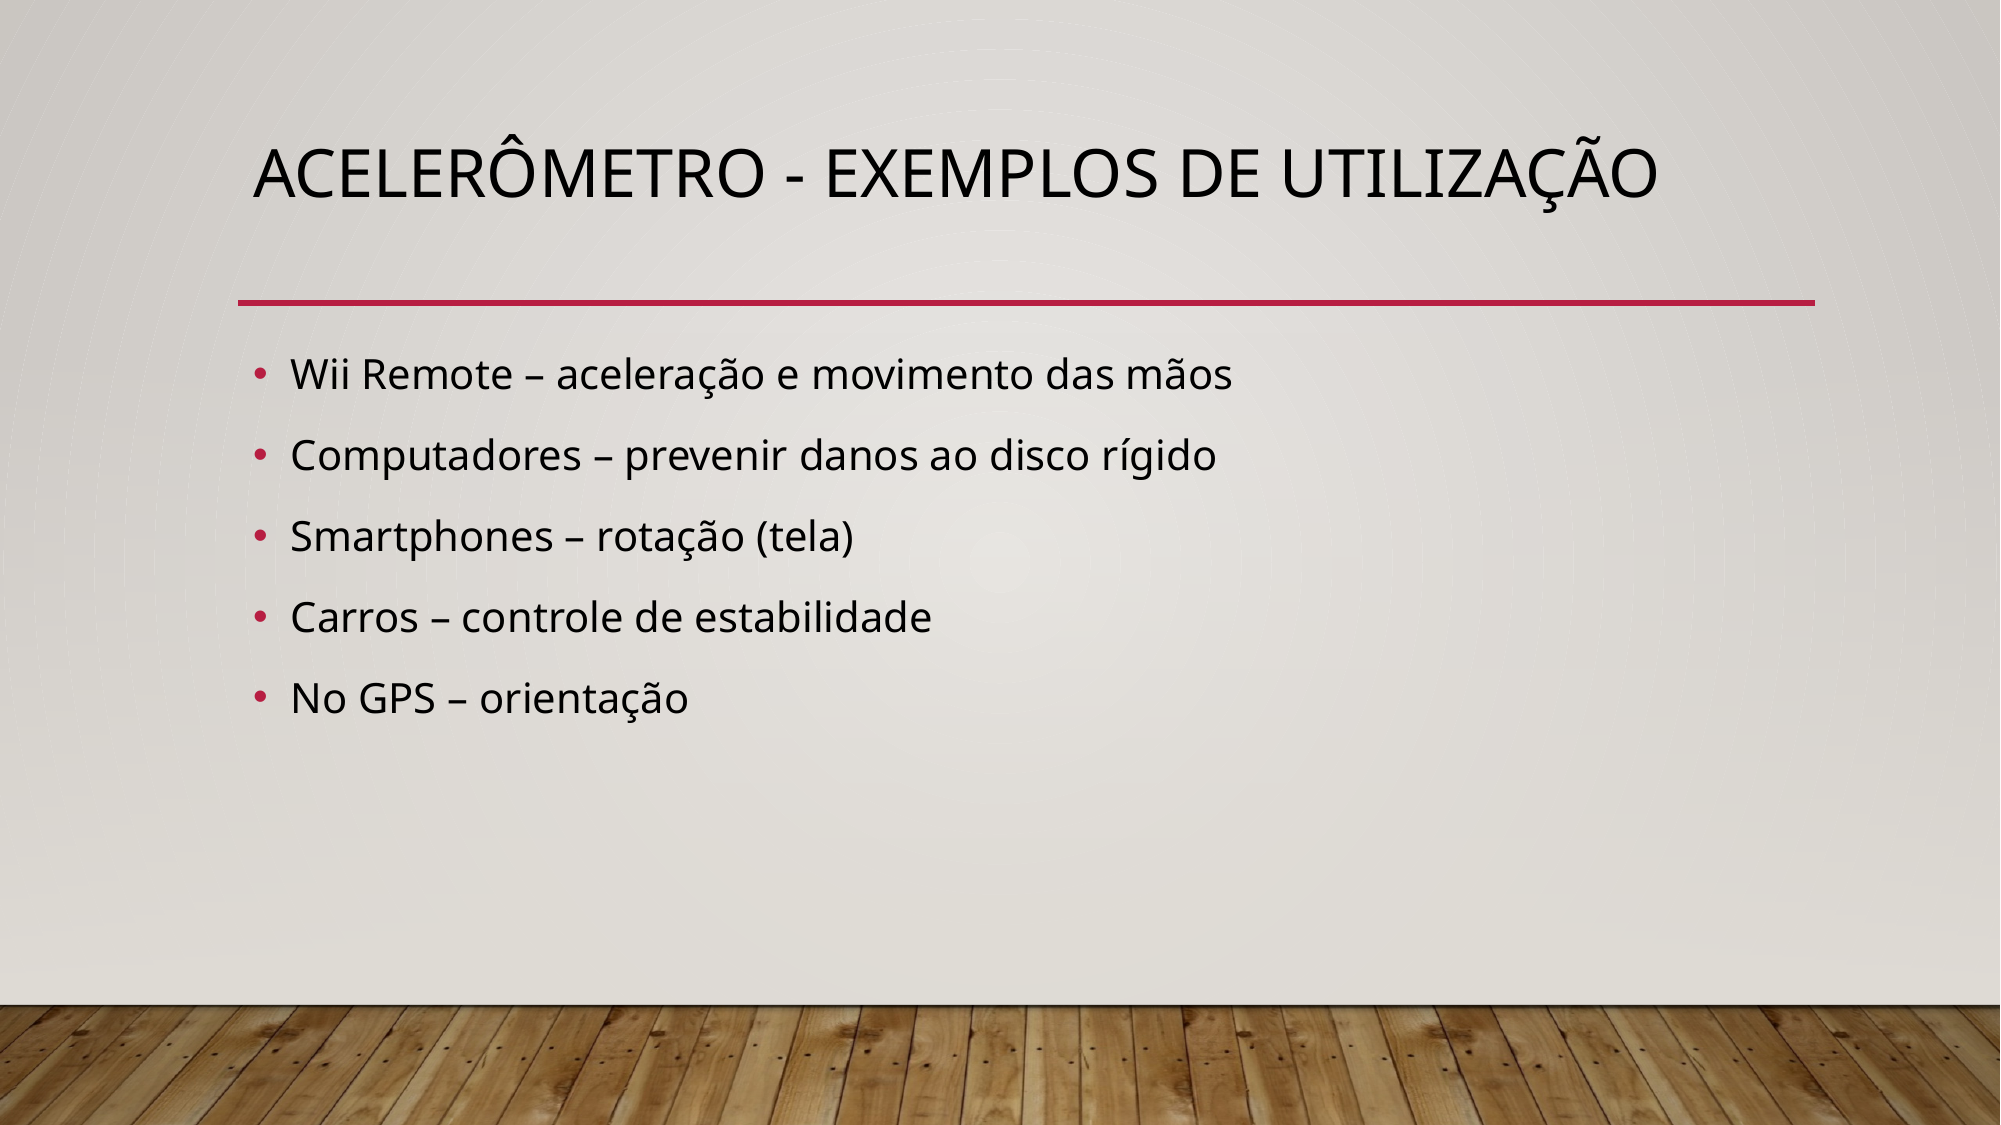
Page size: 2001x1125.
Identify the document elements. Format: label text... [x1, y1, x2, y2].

picture [0, 1005, 2000, 1125]
title Acelerômetro - EXEMPLOS DE UTILIZAÇÃO [238, 131, 1814, 305]
list Wii Remote – aceleração e movimento das mãos Computadores – prevenir danos ao disco rígido Smartphones – rotação (tela) Carros – controle de estabilidade No GPS – orientação [238, 330, 1814, 897]
